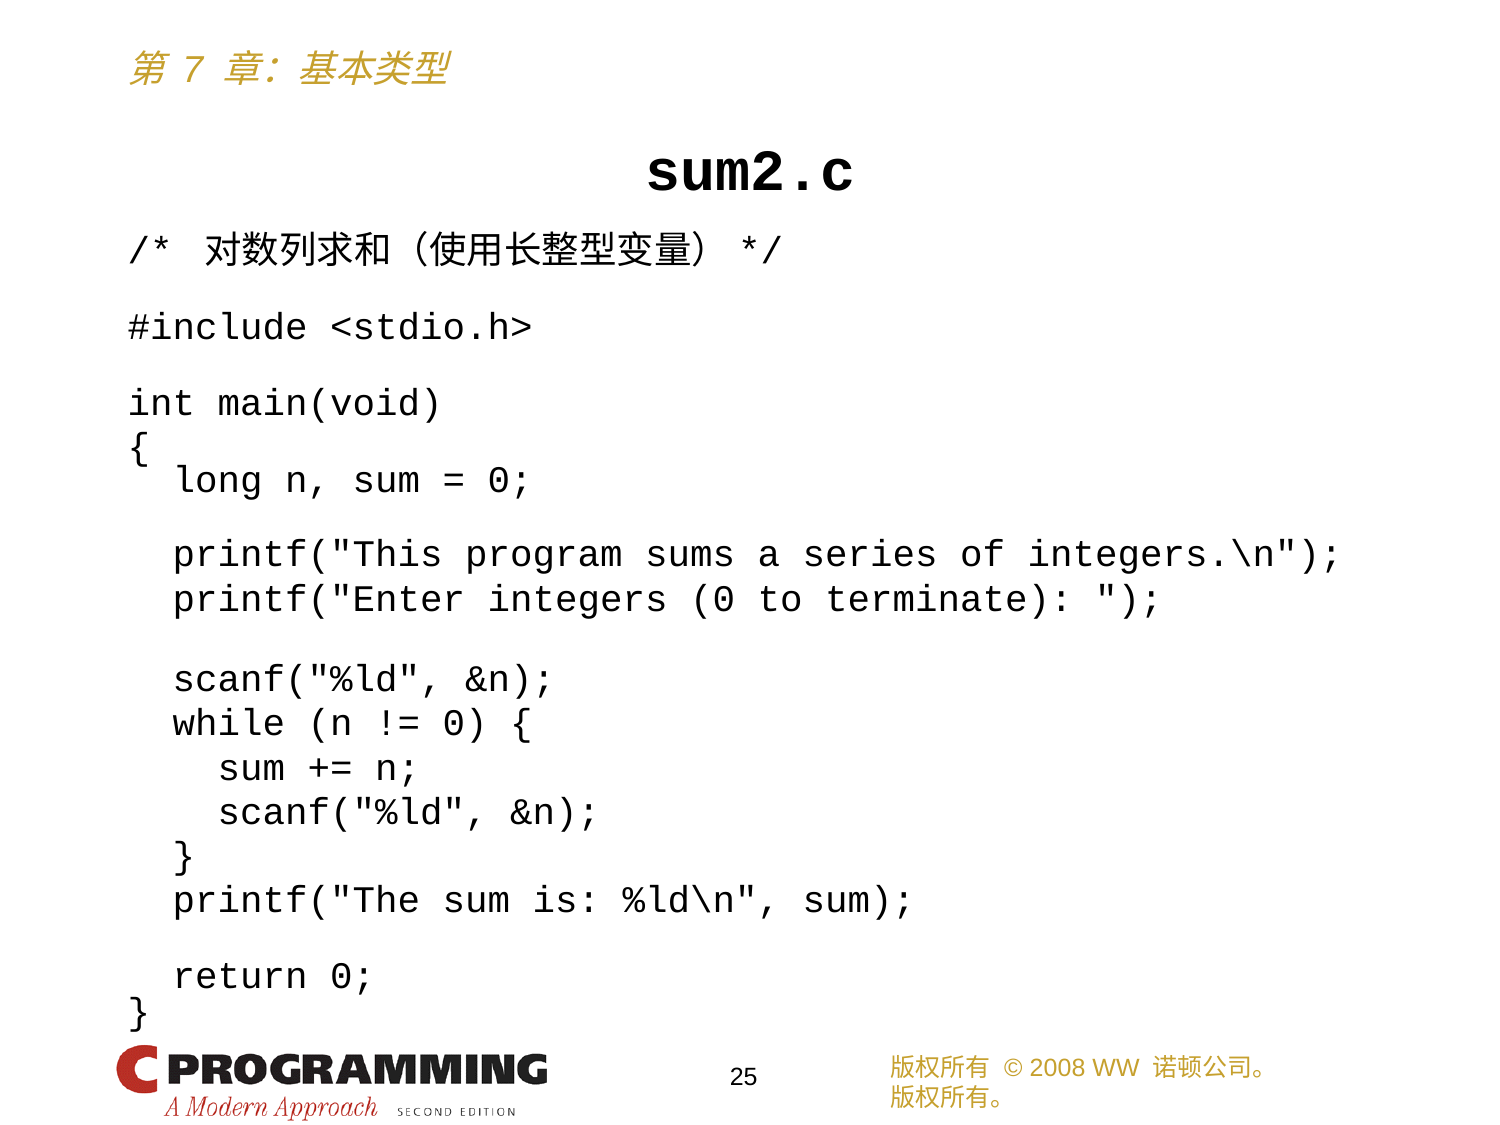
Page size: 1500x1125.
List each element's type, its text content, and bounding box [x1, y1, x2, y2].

footer 版权所有 © 2008 WW 诺顿公司。 版权所有。 [874, 1043, 1388, 1119]
picture [112, 1041, 550, 1123]
slide_number 25 [687, 1049, 801, 1101]
list sum2.c /* 对数列求和（使用长整型变量）*/ #include <stdio.h> int main(void) { long n, sum = 0; printf("This program sums a series of integers.\n"); printf("Enter integers (0 to terminate): "); scanf("%ld", &n); while (n != 0) { sum += n; scanf("%ld", &n); } printf("The sum is: %ld\n", sum); return 0; } [112, 125, 1388, 1038]
